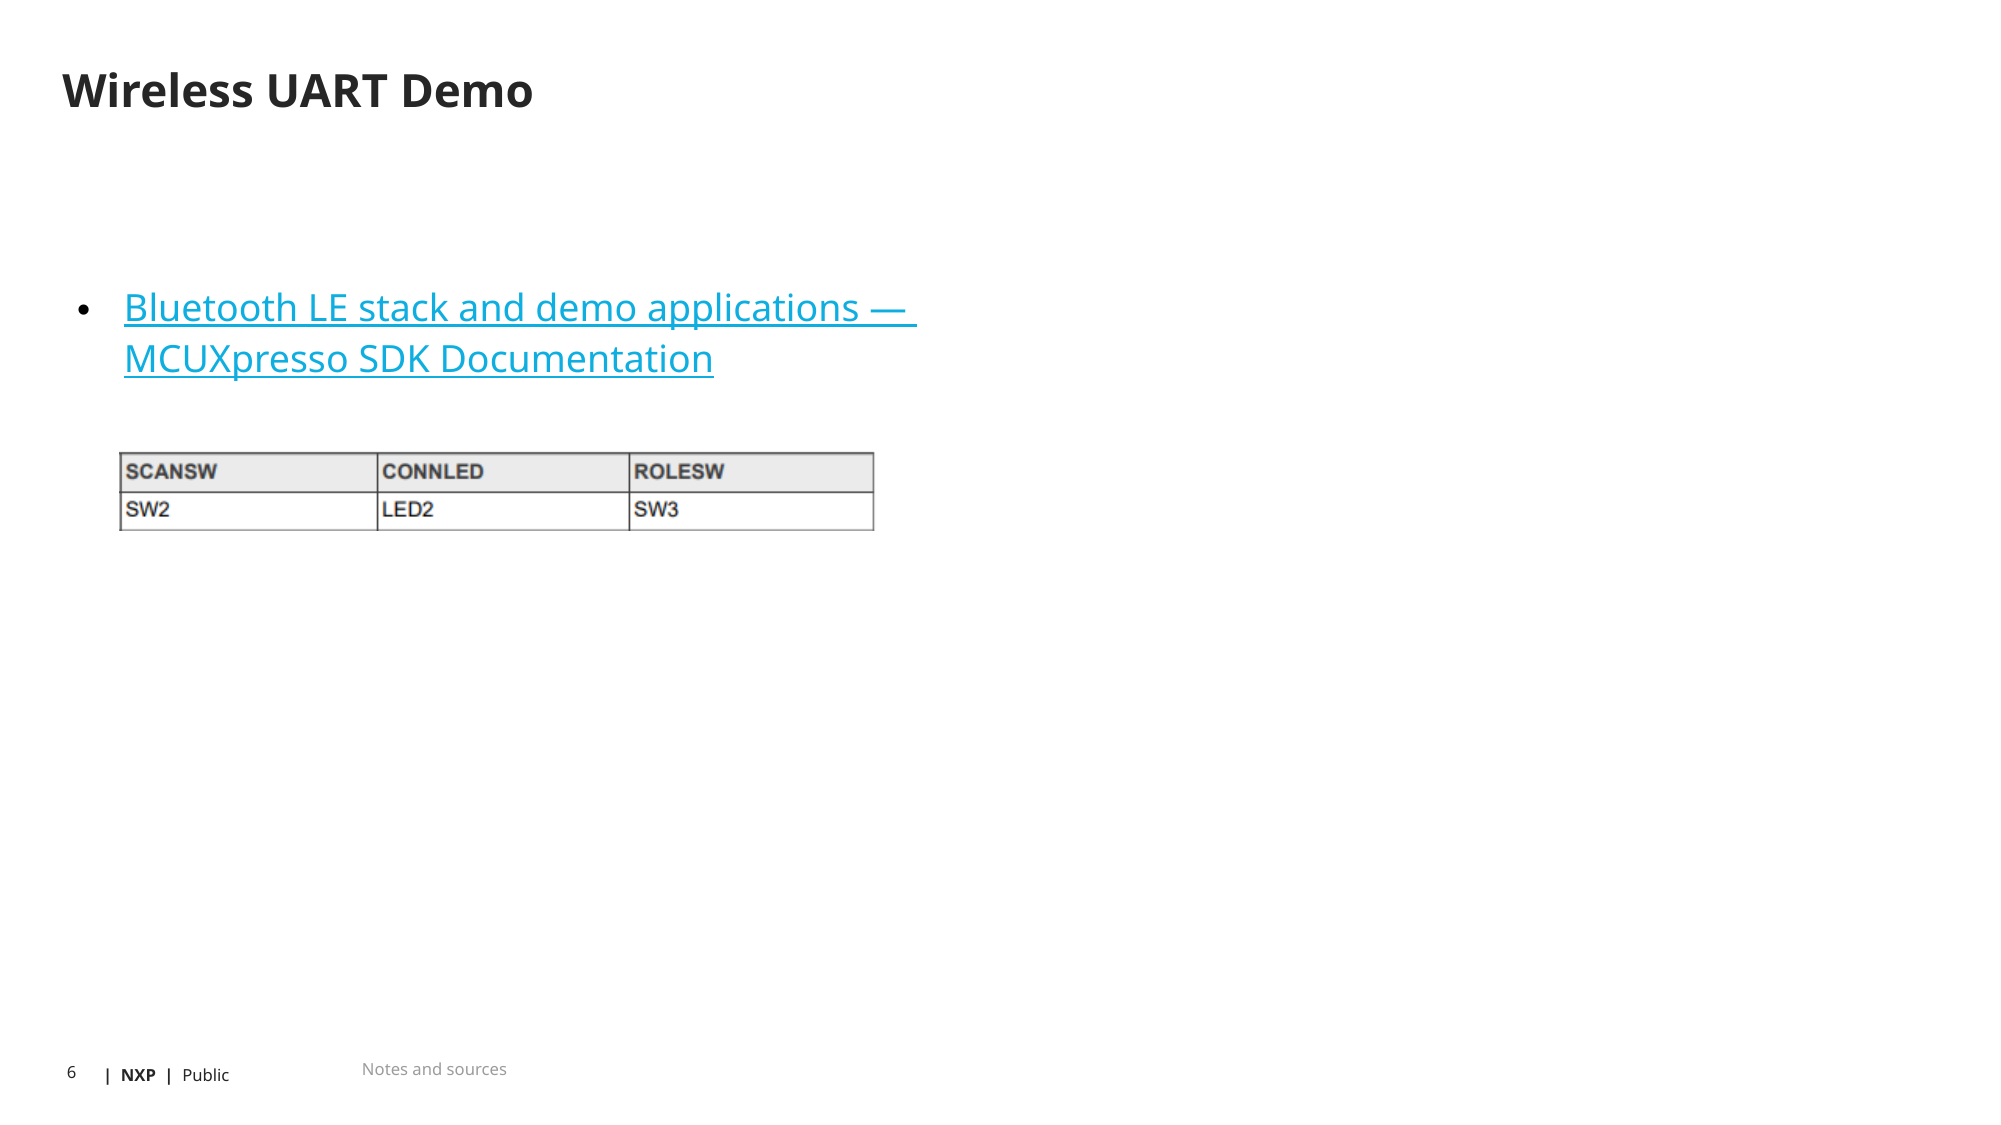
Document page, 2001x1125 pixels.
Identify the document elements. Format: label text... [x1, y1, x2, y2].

title Wireless UART Demo [62, 61, 1938, 128]
text_box Bluetooth LE stack and demo applications — MCUXpresso SDK Documentation [62, 276, 1063, 394]
picture [119, 443, 887, 531]
footer Notes and sources [361, 1021, 1938, 1082]
